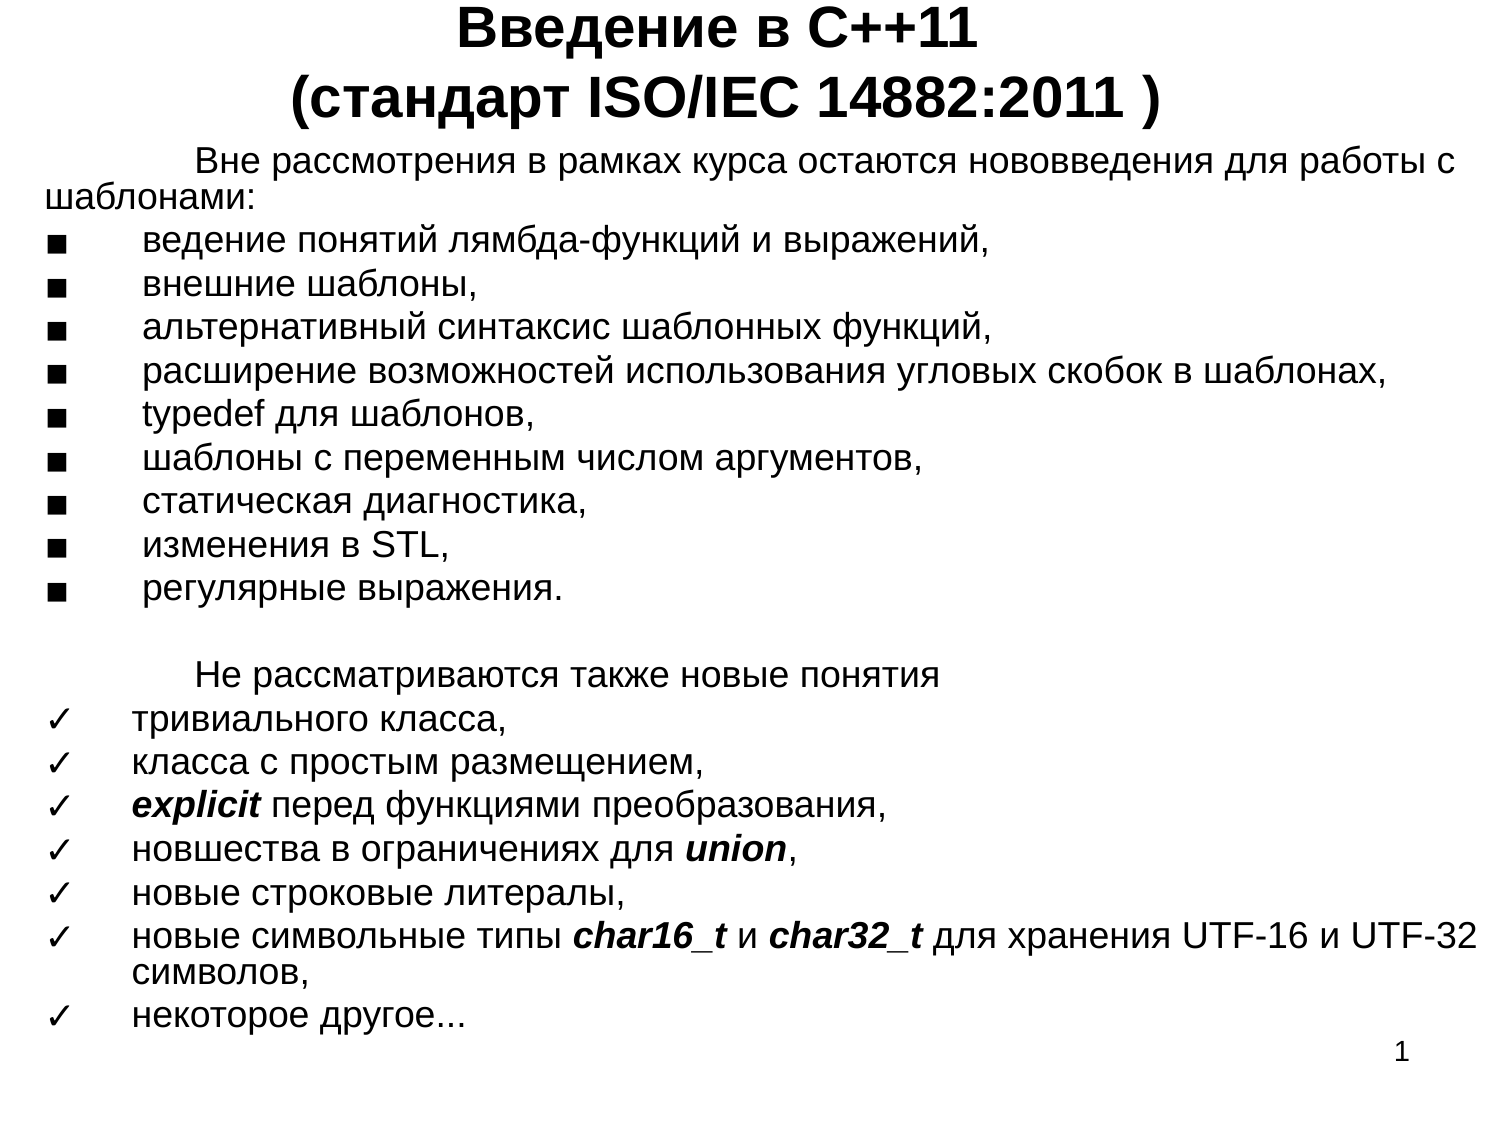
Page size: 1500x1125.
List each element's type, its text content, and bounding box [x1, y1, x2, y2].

title Введение в С++11 (стандарт ISO/IEC 14882:2011 ) [64, 0, 1388, 119]
subtitle Вне рассмотрения в рамках курса остаются нововведения для работы с шаблонами: ведение понятий лямбда-функций и выражений, внешние шаблоны, альтернативный синтаксис шаблонных функций, расширение возможностей использования угловых скобок в шаблонах, typedef для шаблонов, шаблоны с переменным числом аргументов, статическая диагностика, изменения в STL, регулярные выражения. Не рассматриваются также новые понятия тривиального класса, класса с простым размещением, explicit перед функциями преобразования, новшества в ограничениях для union, новые строковые литералы, новые символьные типы char16_t и char32_t для хранения UTF-16 и UTF-32 символов, некоторое другое... [29, 137, 1500, 1125]
